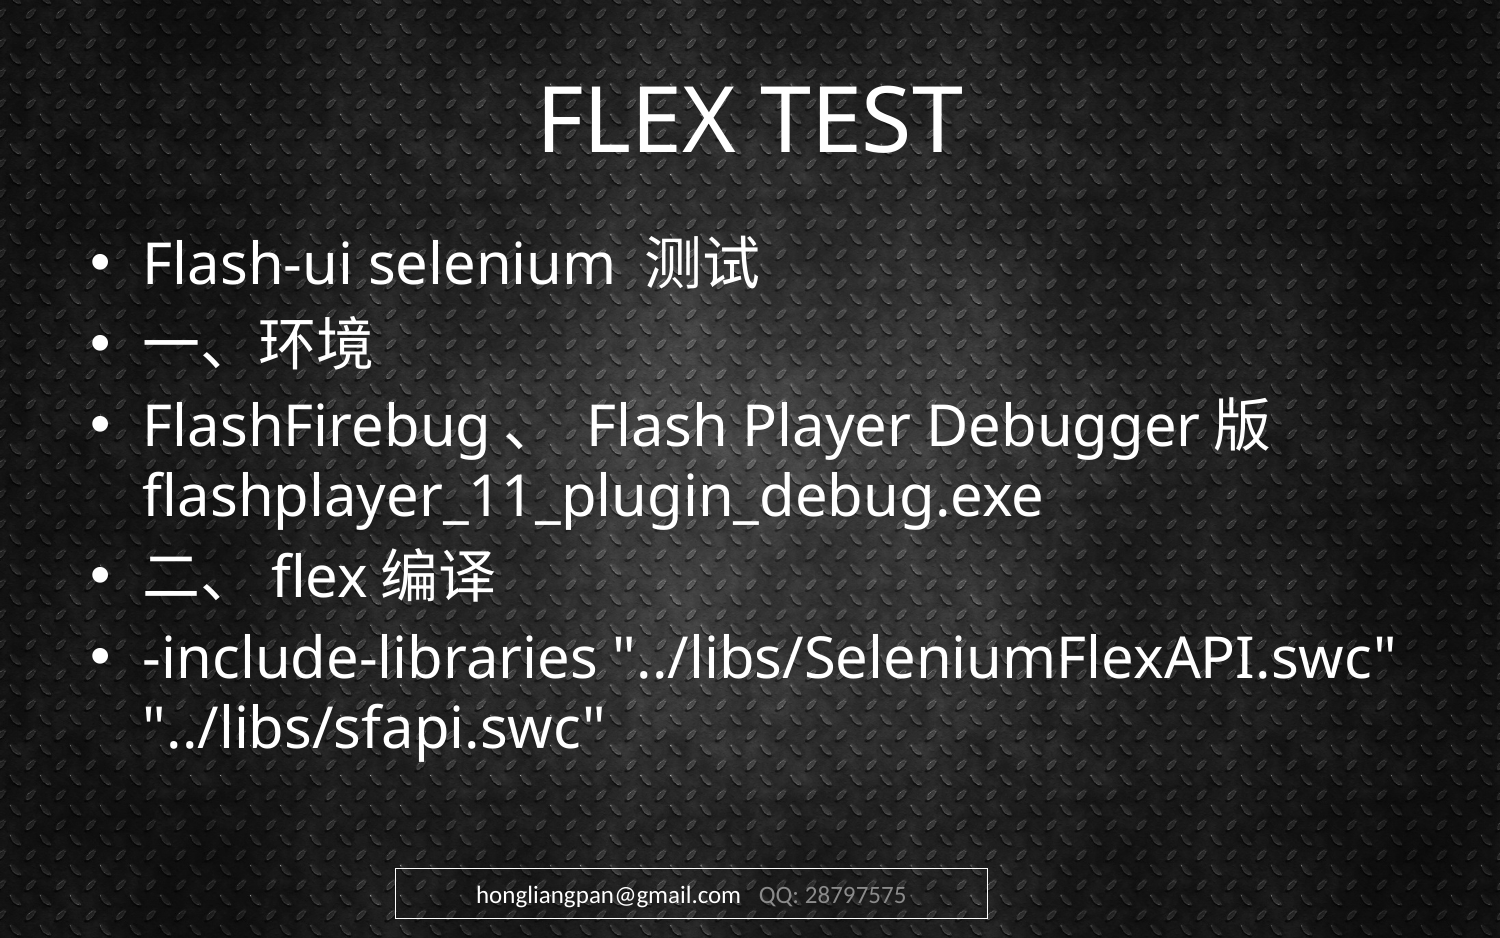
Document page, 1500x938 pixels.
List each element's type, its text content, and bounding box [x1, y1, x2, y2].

picture [0, 0, 1500, 938]
title FLEX TEST [75, 37, 1425, 194]
list Flash-ui selenium 测试 一、环境 FlashFirebug、 Flash Player Debugger版flashplayer_11_plugin_debug.exe 二、flex编译 -include-libraries "../libs/SeleniumFlexAPI.swc" "../libs/sfapi.swc" [75, 218, 1425, 838]
